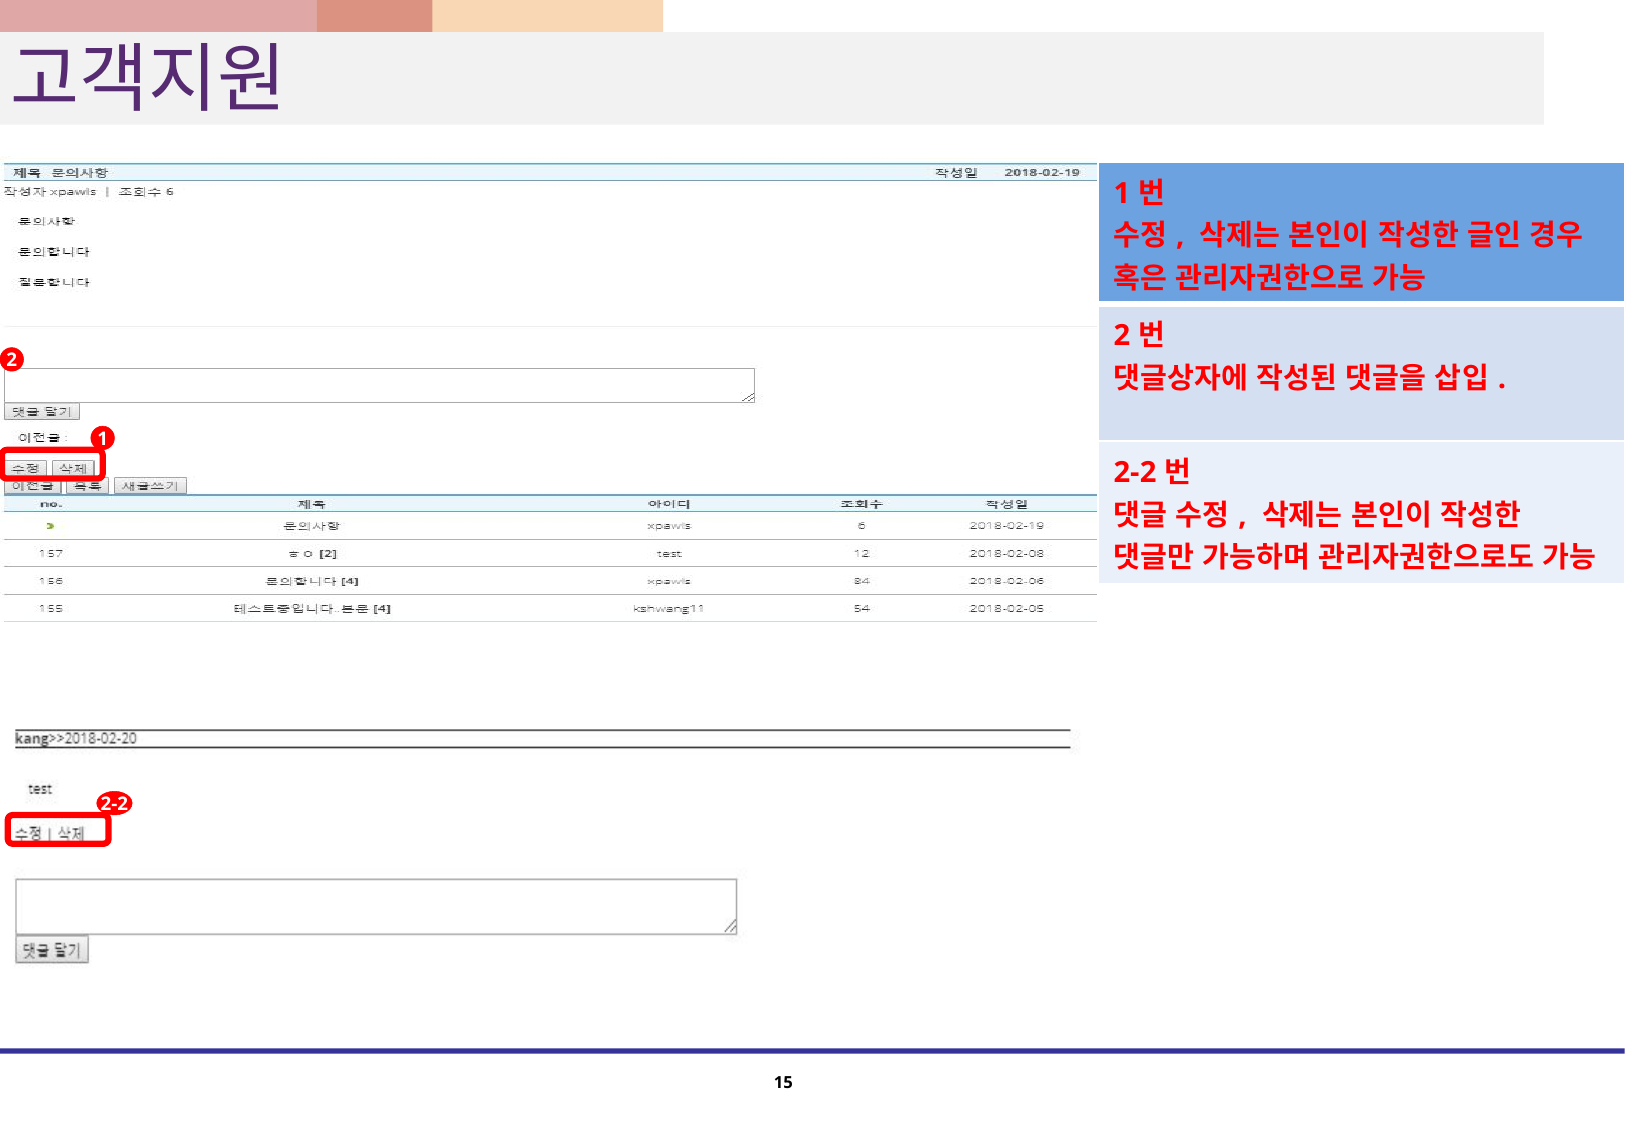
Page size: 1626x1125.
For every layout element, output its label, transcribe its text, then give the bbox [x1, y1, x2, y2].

table_cell 2-2번 댓글 수정, 삭제는 본인이 작성한 댓글만 가능하며 관리자권한으로도 가능 [1103, 442, 1624, 583]
table_header 1번 수정, 삭제는 본인이 작성한 글인 경우 혹은 관리자권한으로 가능 [1103, 163, 1624, 301]
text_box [7, 791, 133, 844]
picture [0, 125, 1097, 622]
picture [2, 692, 1097, 973]
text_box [1, 425, 115, 479]
title 고객지원 [0, 0, 1459, 155]
table_cell 2번 댓글상자에 작성된 댓글을 삽입. [1103, 307, 1624, 440]
